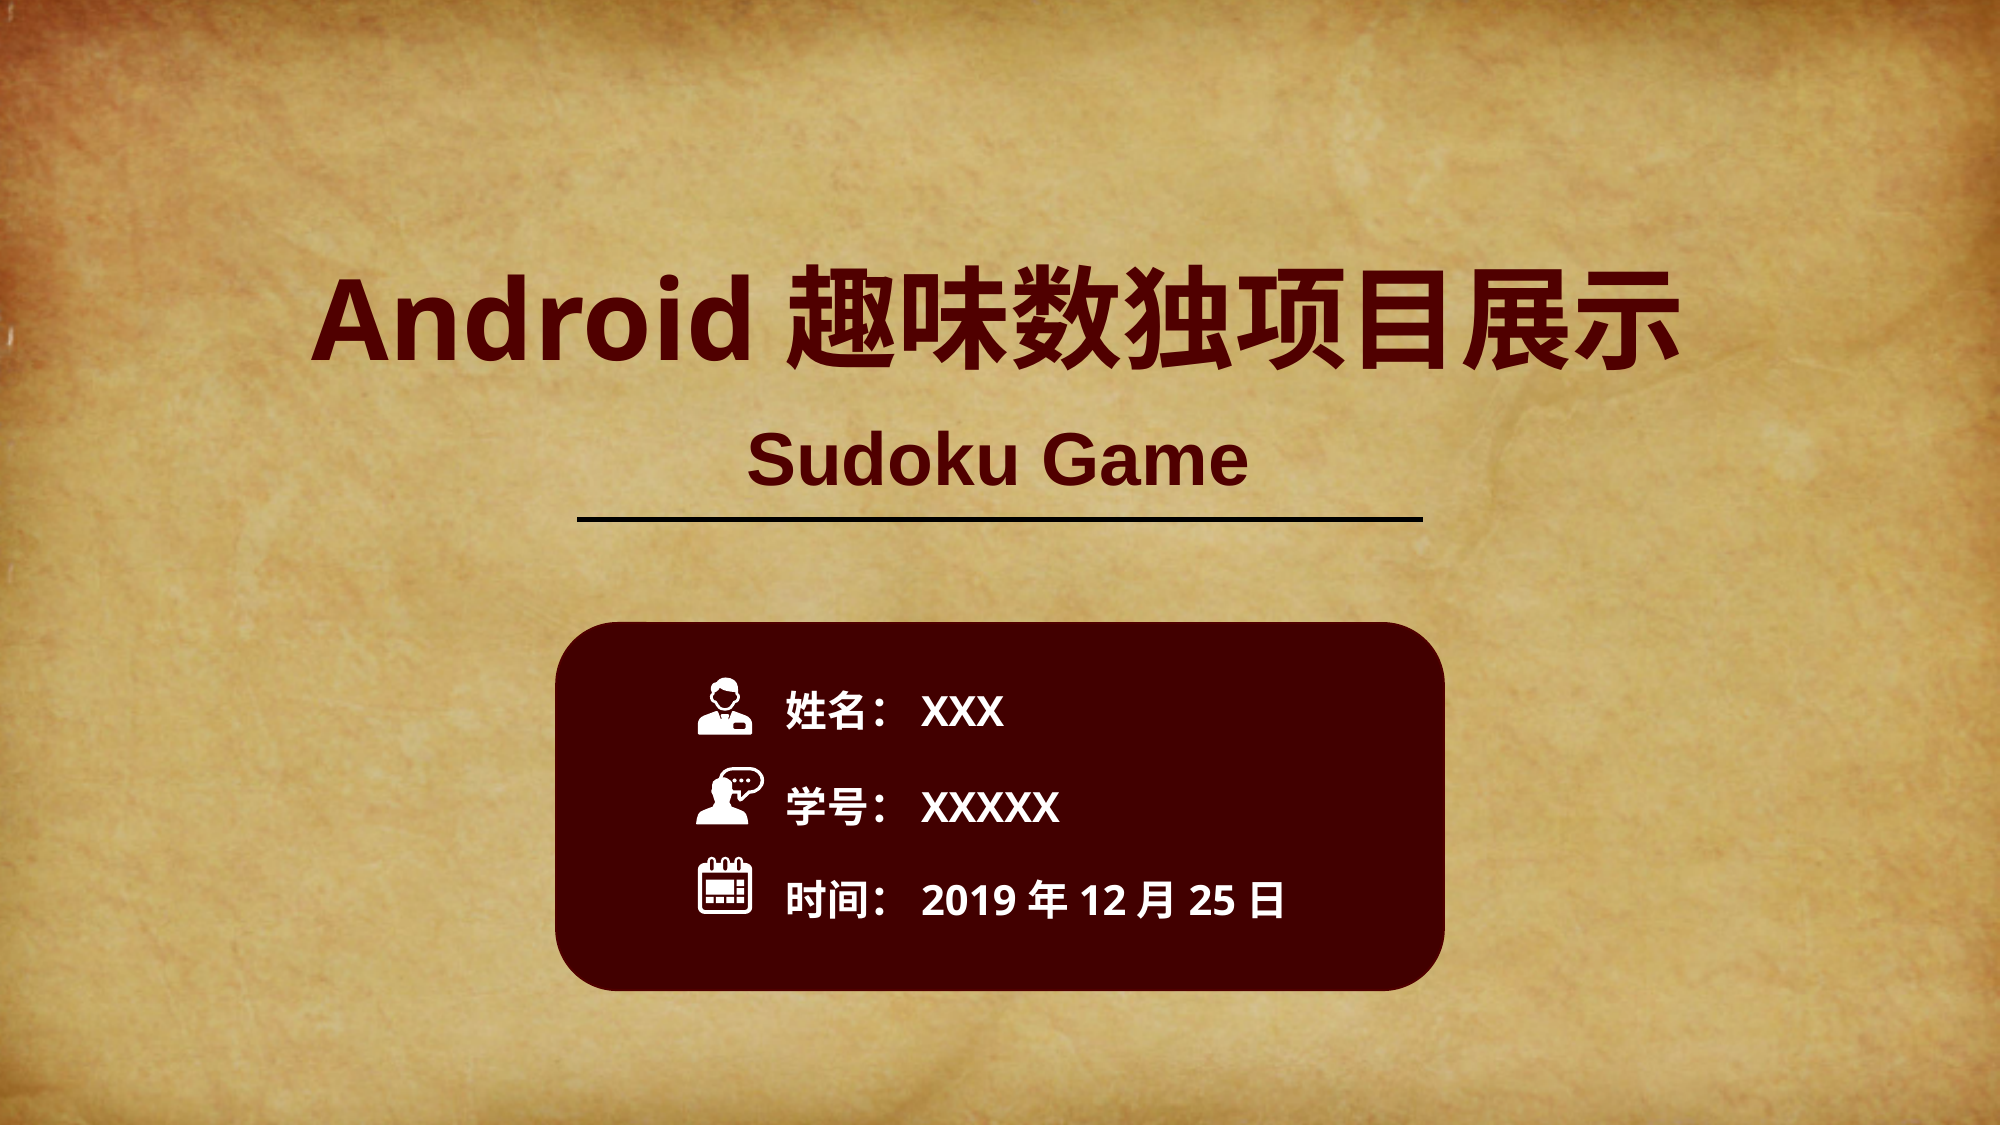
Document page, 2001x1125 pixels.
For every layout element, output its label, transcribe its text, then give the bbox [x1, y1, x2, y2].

text_box Sudoku Game [731, 403, 1266, 509]
picture [0, 0, 2000, 1125]
text_box Android趣味数独项目展示 [277, 241, 1720, 391]
text_box [555, 621, 1445, 992]
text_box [696, 677, 1521, 936]
